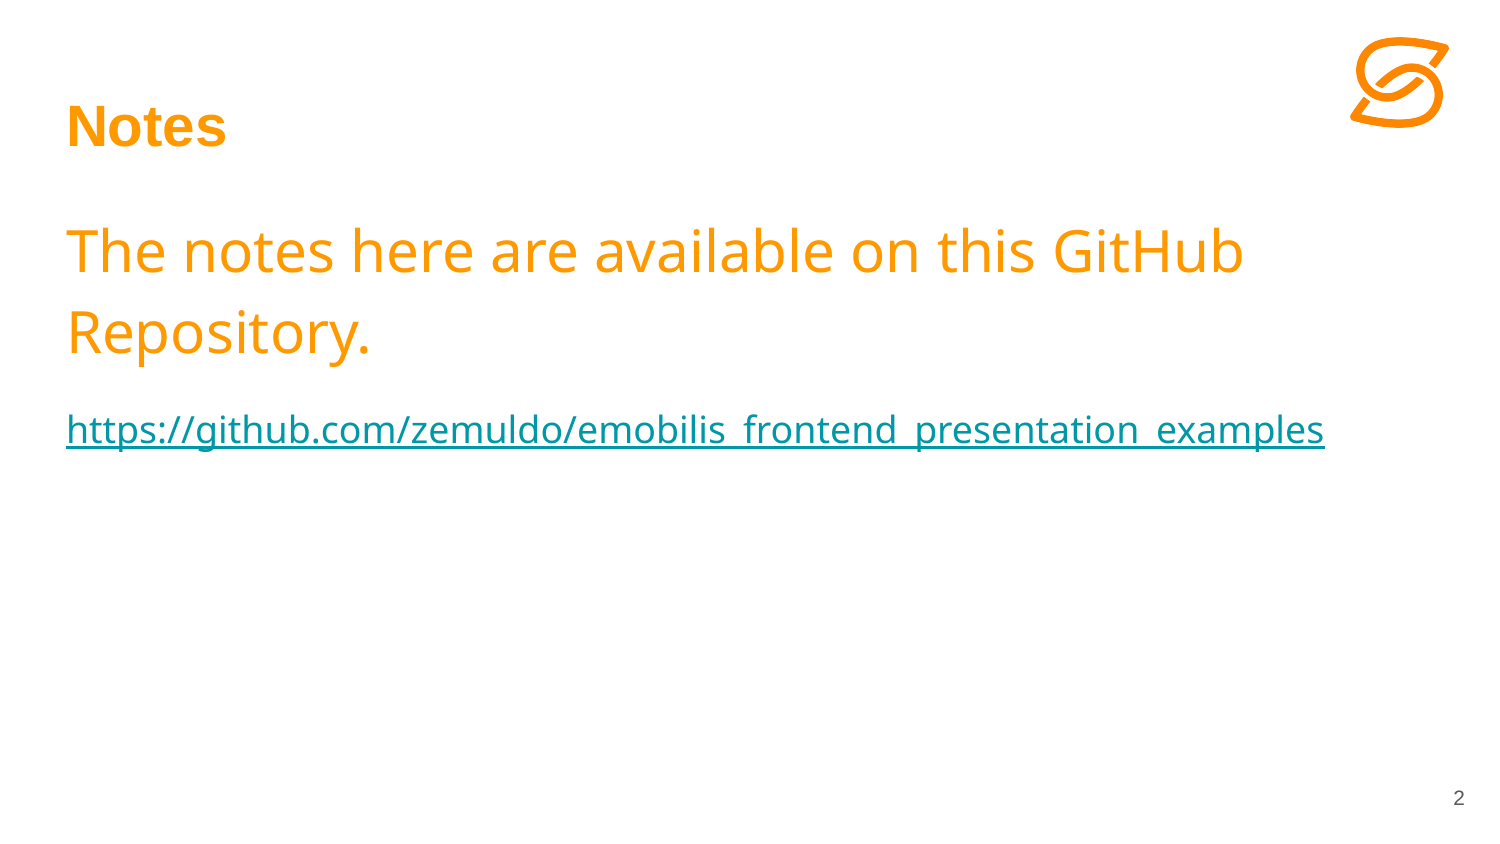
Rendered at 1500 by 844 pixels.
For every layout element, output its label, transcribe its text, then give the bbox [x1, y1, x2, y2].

slide_number ‹#› [1389, 764, 1480, 830]
list The notes here are available on this GitHub Repository. https://github.com/zemuldo/emobilis_frontend_presentation_examples [51, 189, 1449, 785]
title Notes [51, 72, 1332, 167]
picture [1349, 37, 1450, 128]
